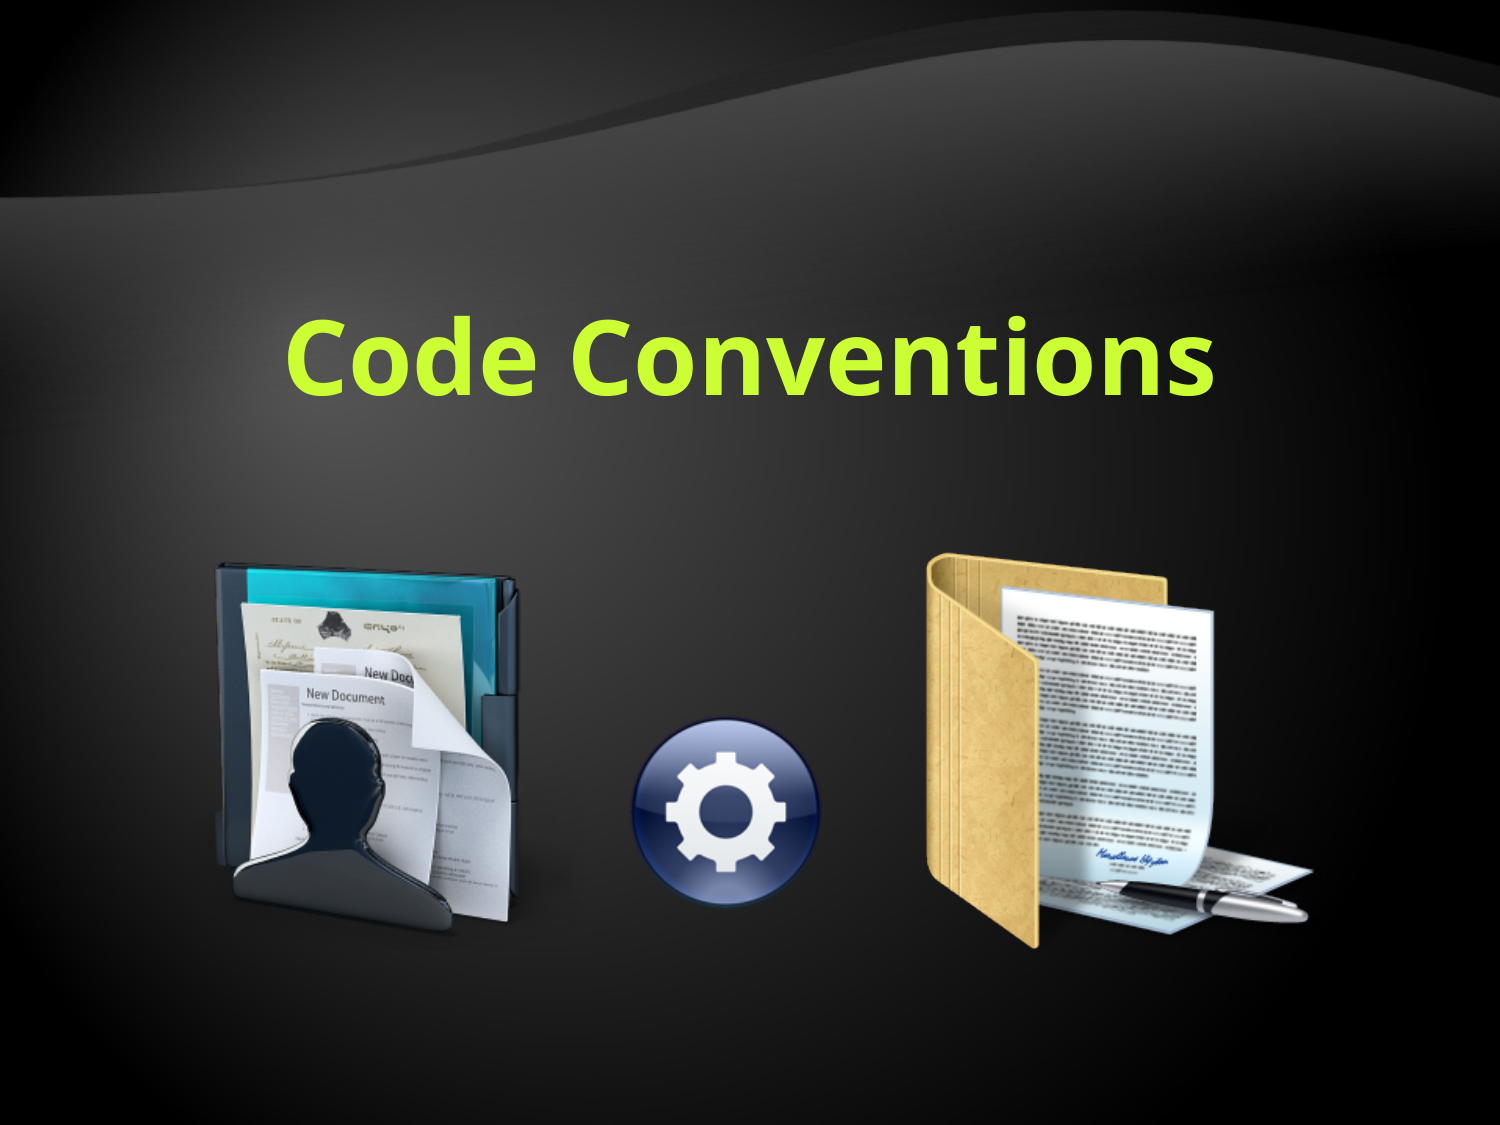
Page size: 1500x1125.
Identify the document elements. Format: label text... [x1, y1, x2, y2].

title Code Conventions [75, 249, 1425, 475]
picture [0, 0, 1500, 1125]
